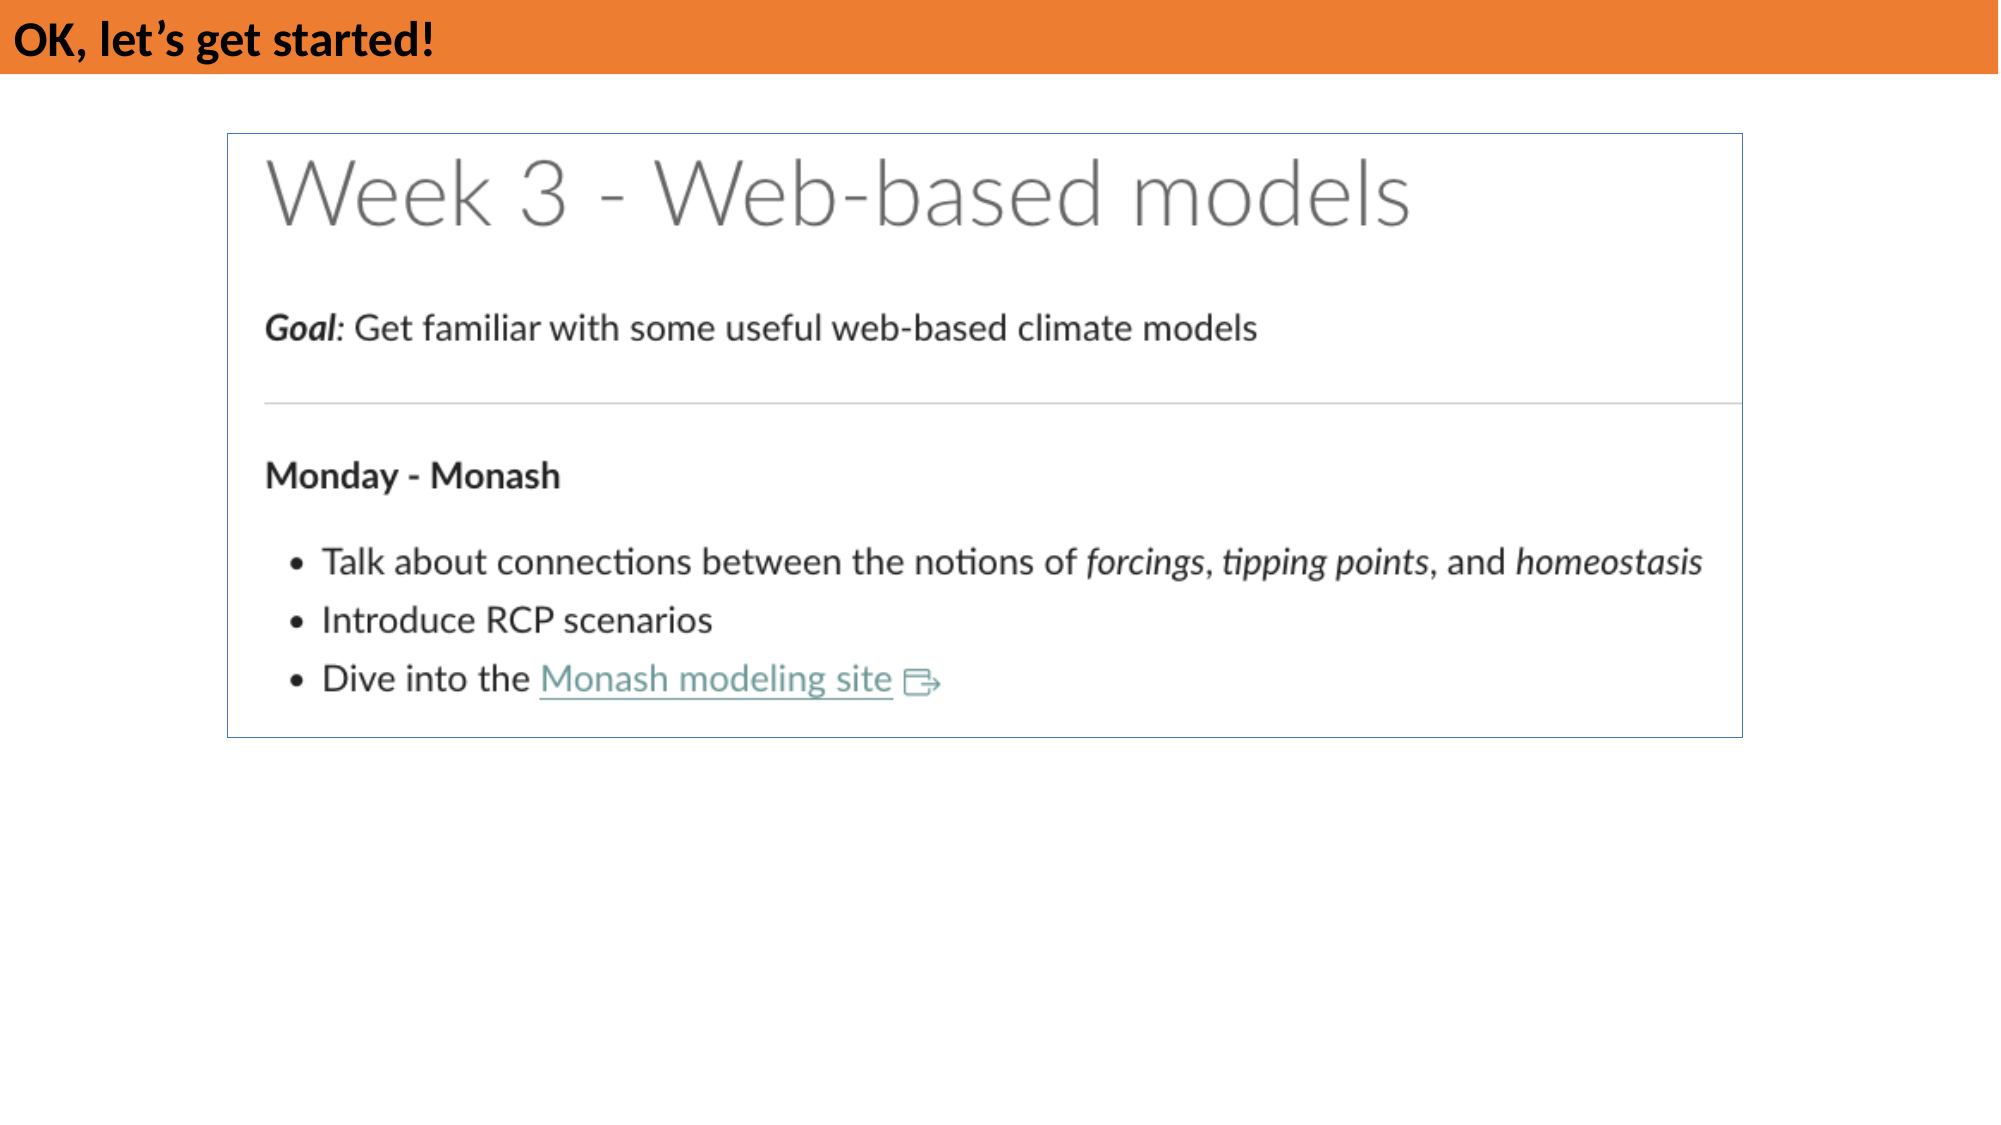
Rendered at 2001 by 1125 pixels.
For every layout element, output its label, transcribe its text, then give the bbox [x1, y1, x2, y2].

picture [227, 133, 1743, 738]
text_box OK, let’s get started! [0, 0, 1999, 75]
